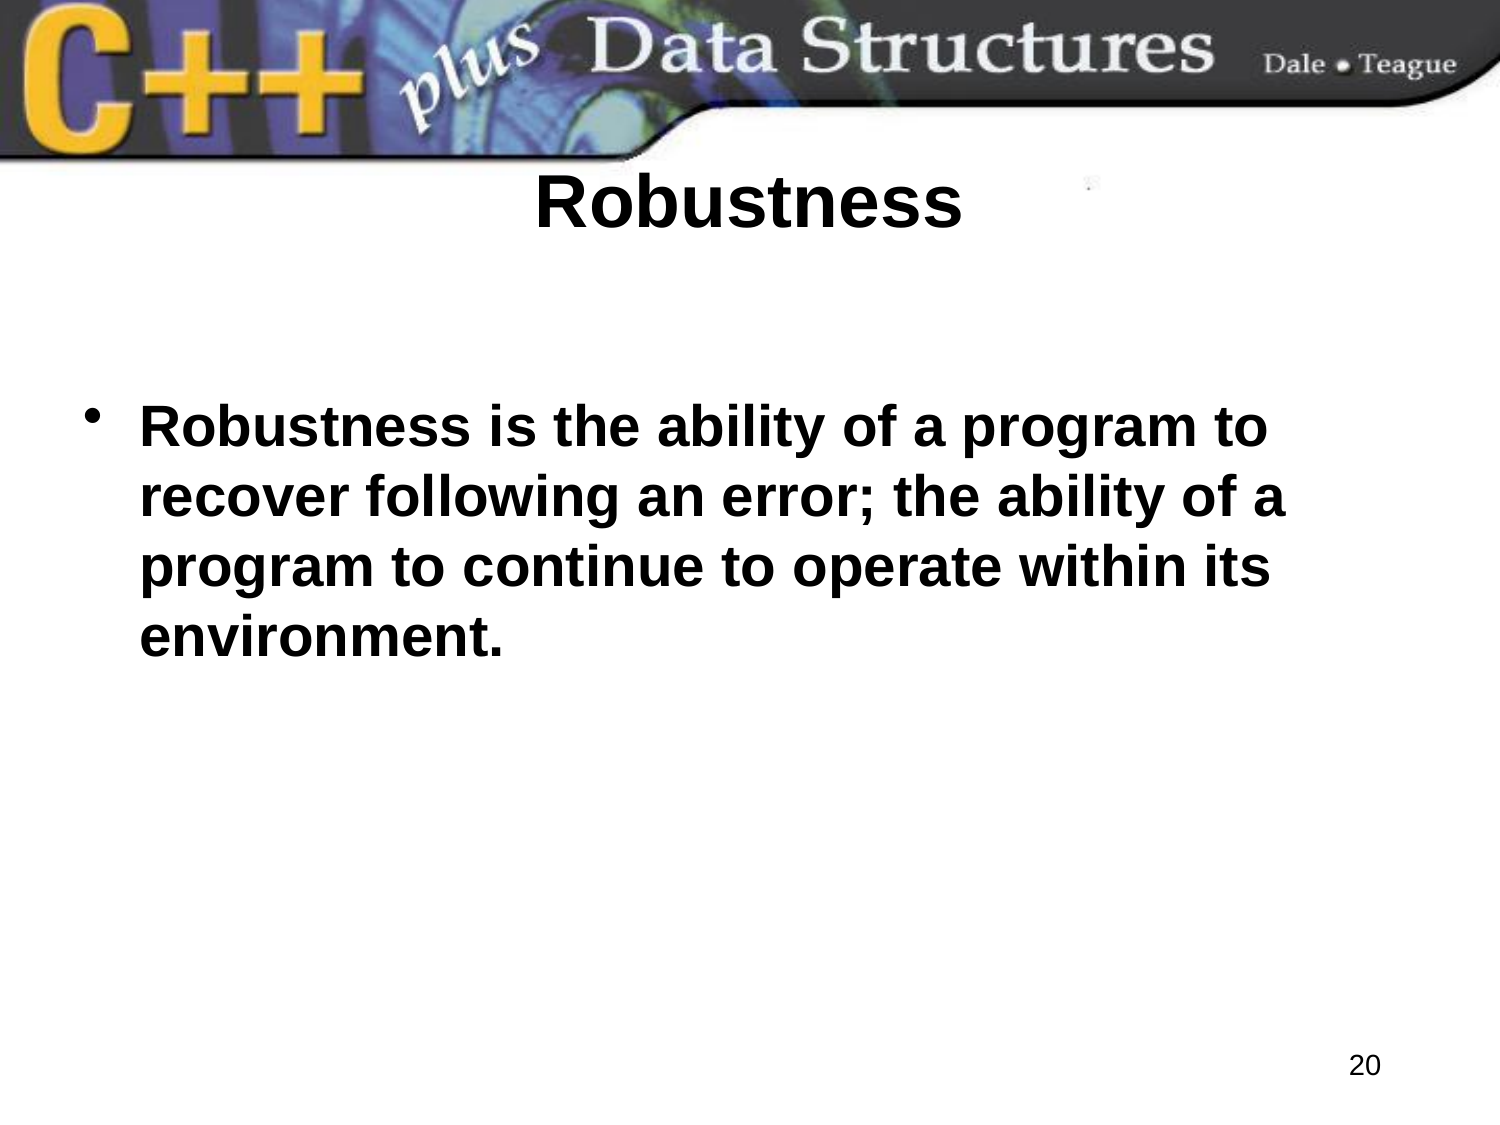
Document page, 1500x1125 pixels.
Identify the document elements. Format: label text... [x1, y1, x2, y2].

title Robustness [112, 137, 1387, 250]
picture [0, 0, 1500, 1125]
list Robustness is the ability of a program to recover following an error; the ability of a program to continue to operate within its environment. [67, 380, 1431, 826]
